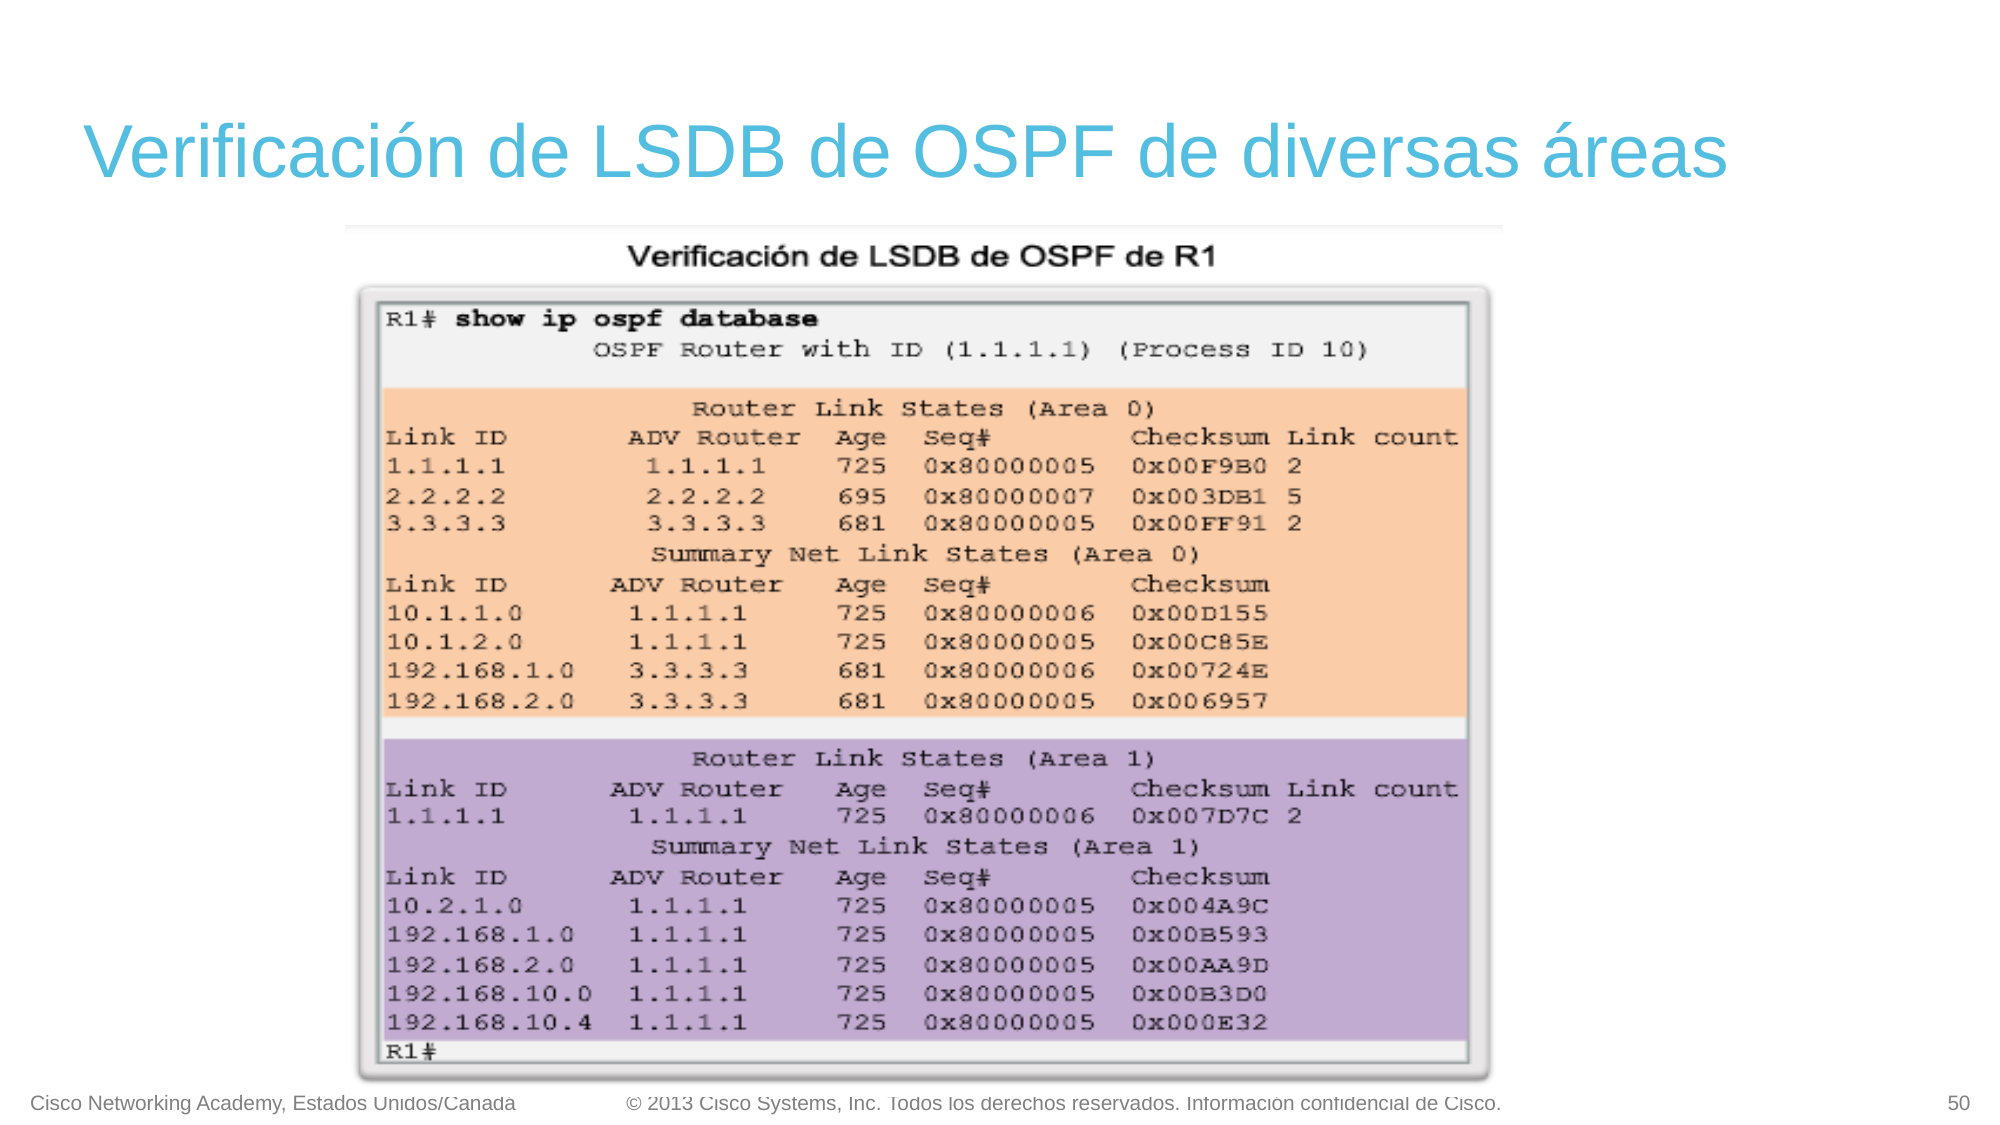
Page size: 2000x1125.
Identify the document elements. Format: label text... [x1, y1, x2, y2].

picture [344, 225, 1503, 1098]
title Verificación de LSDB de OSPF de diversas áreas [69, 80, 1978, 200]
